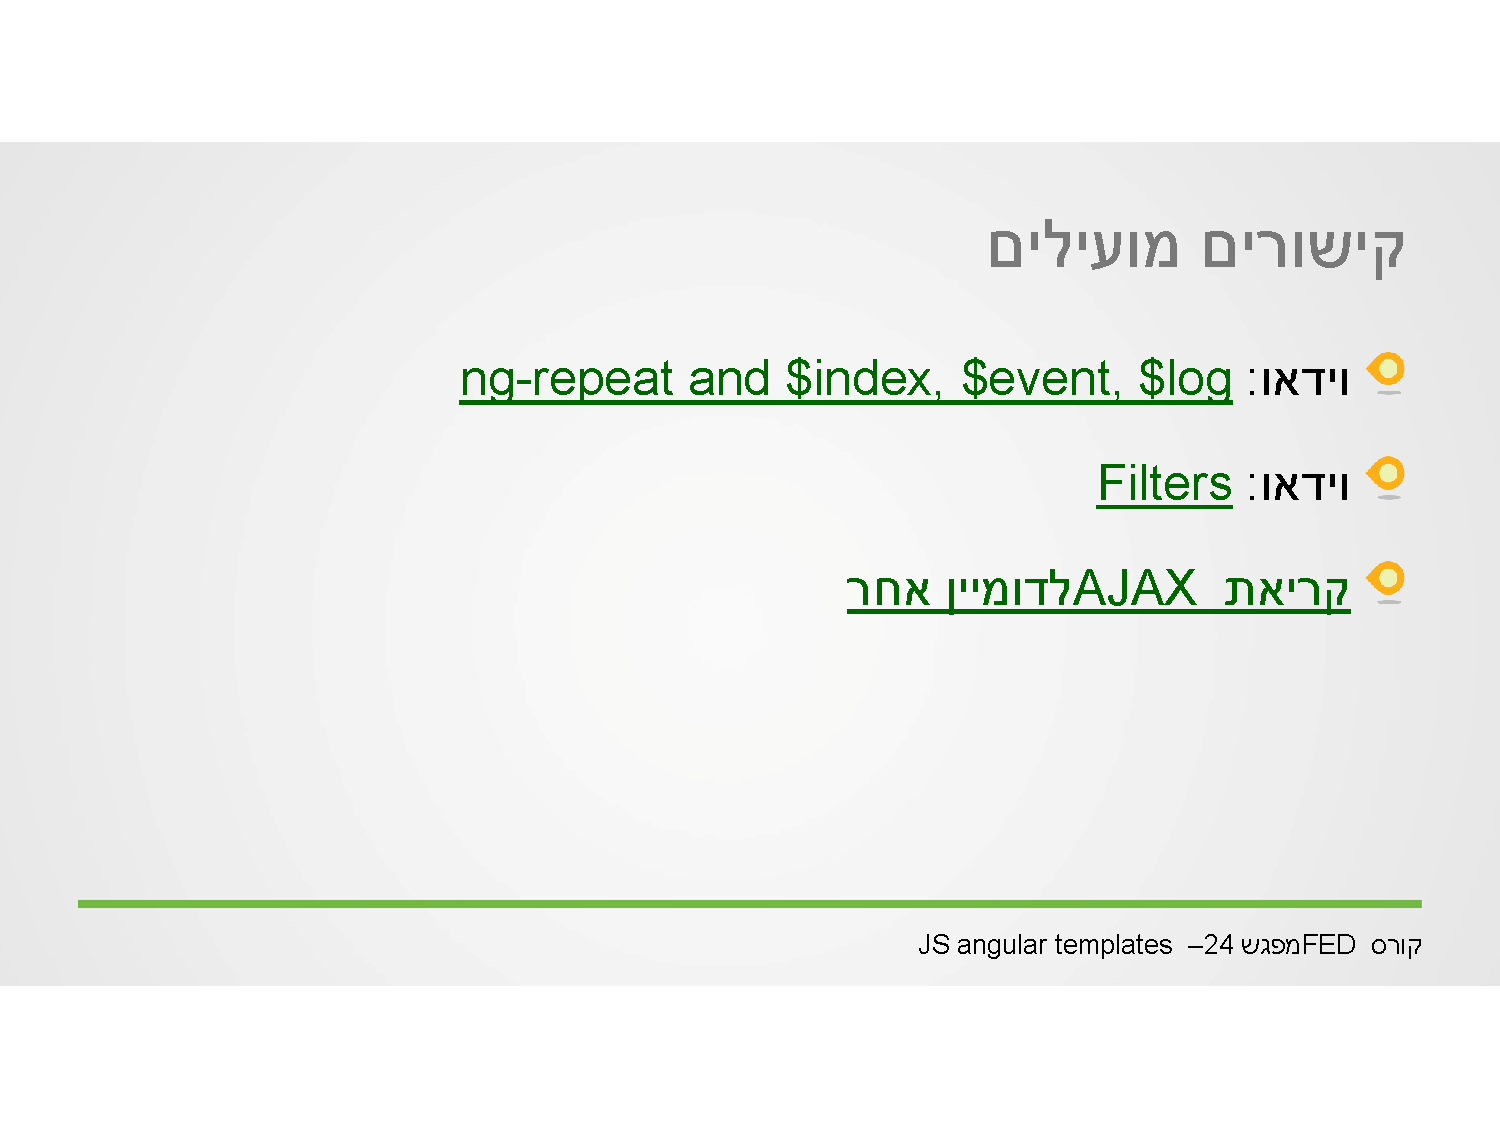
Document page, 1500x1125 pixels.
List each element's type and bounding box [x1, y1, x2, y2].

picture [0, 141, 1500, 987]
